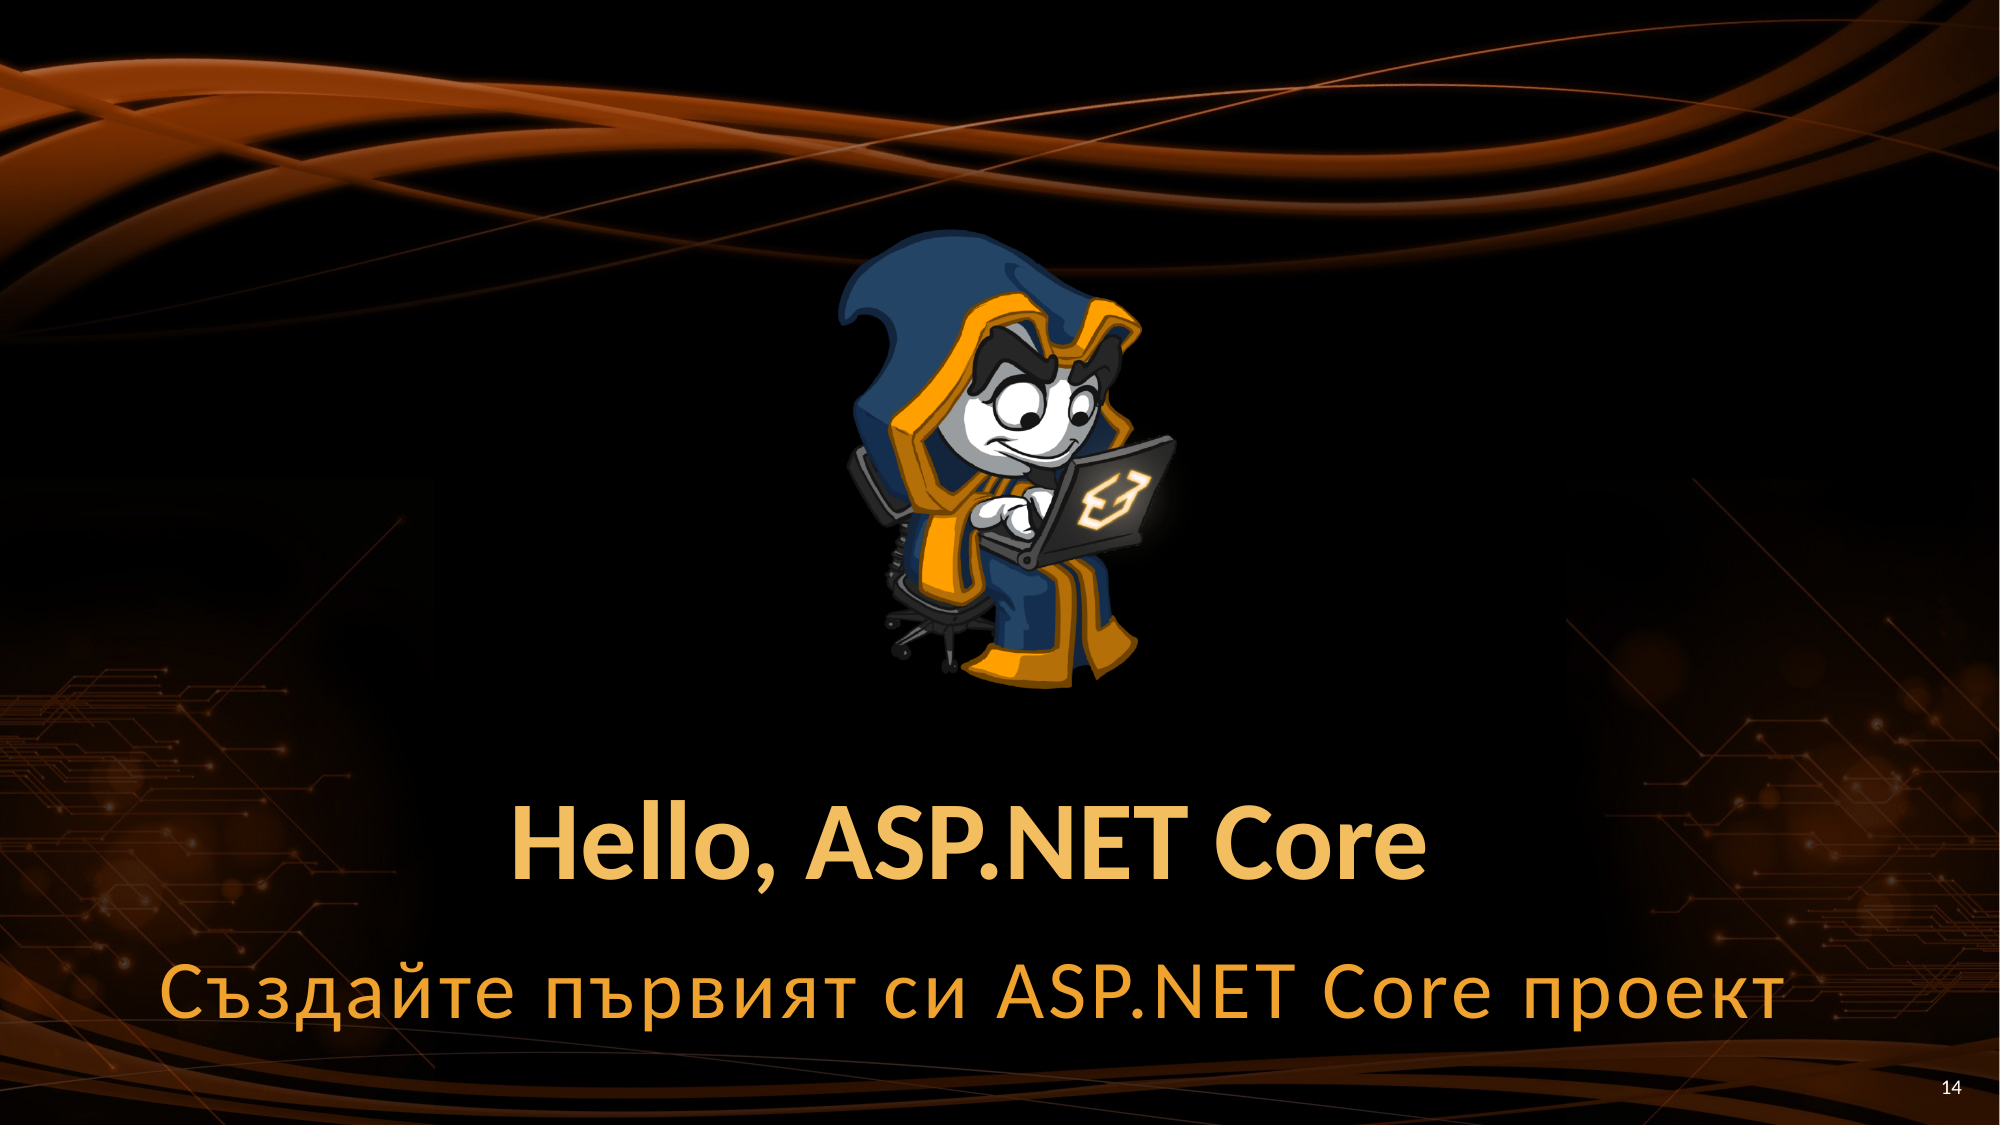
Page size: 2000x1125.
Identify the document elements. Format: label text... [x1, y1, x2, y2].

list Създайте първият си ASP.NET Core проект [119, 923, 1825, 1038]
picture [0, 0, 2000, 1125]
text_box 14 [1897, 1070, 1968, 1103]
title Hello, ASP.NET Core [237, 774, 1704, 910]
